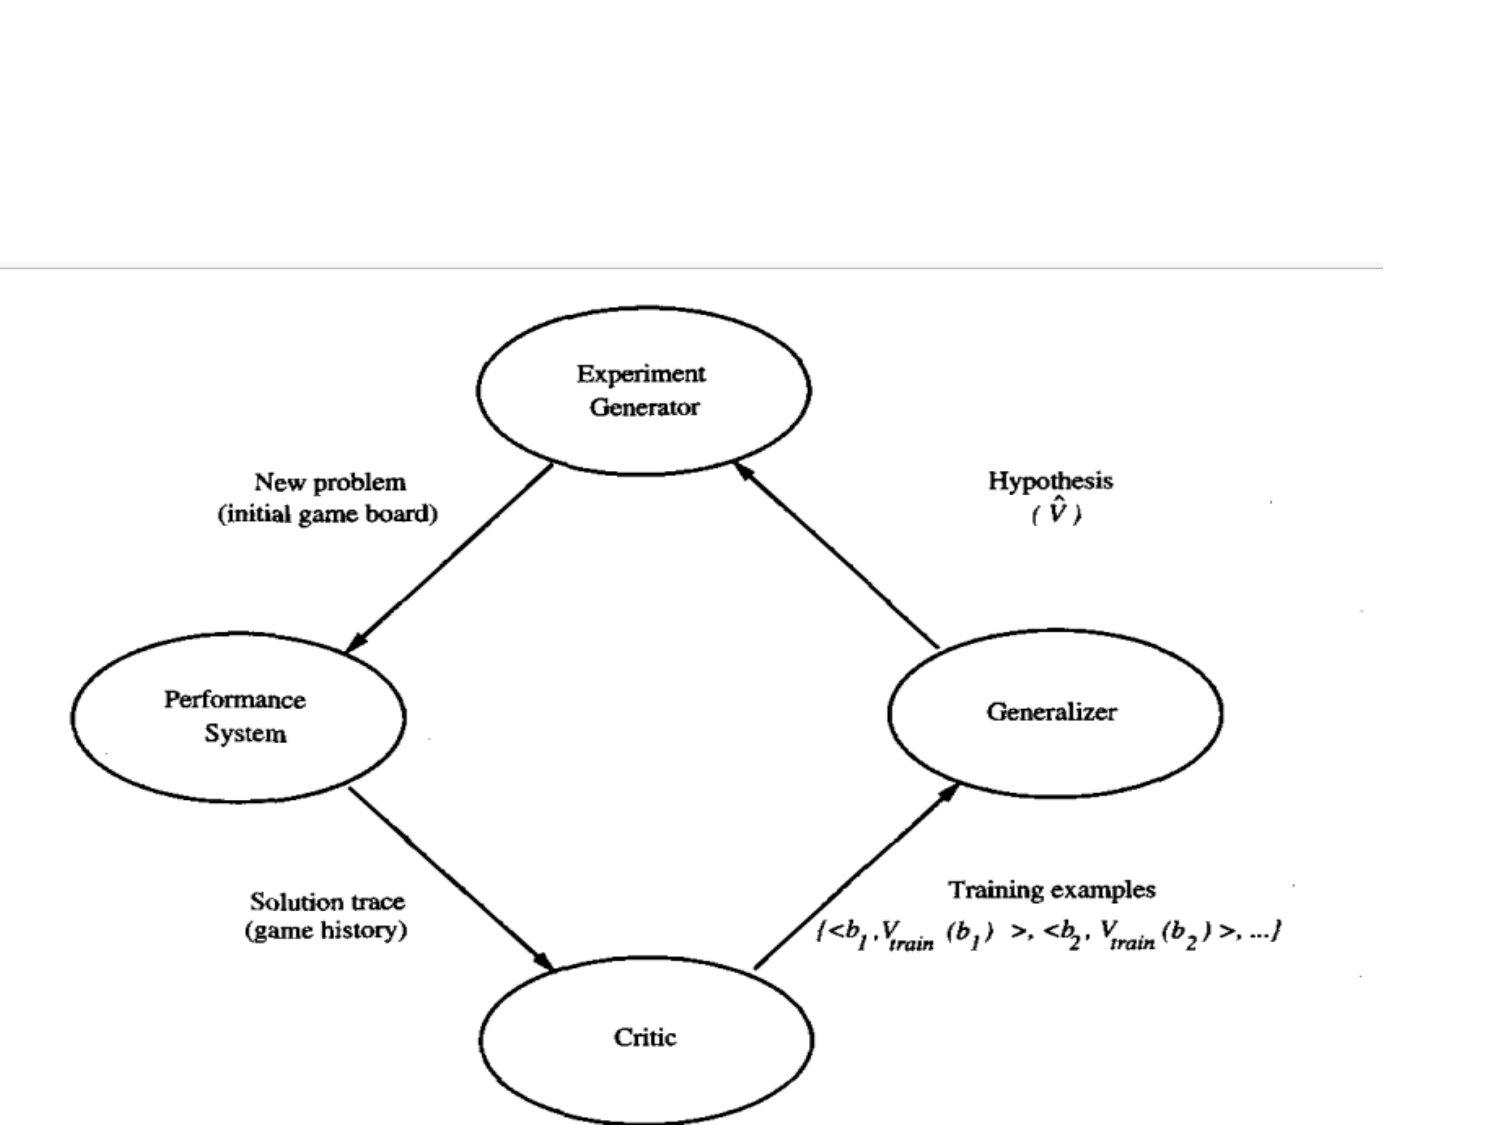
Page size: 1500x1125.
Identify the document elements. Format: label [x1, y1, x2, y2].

list [0, 262, 1383, 1125]
